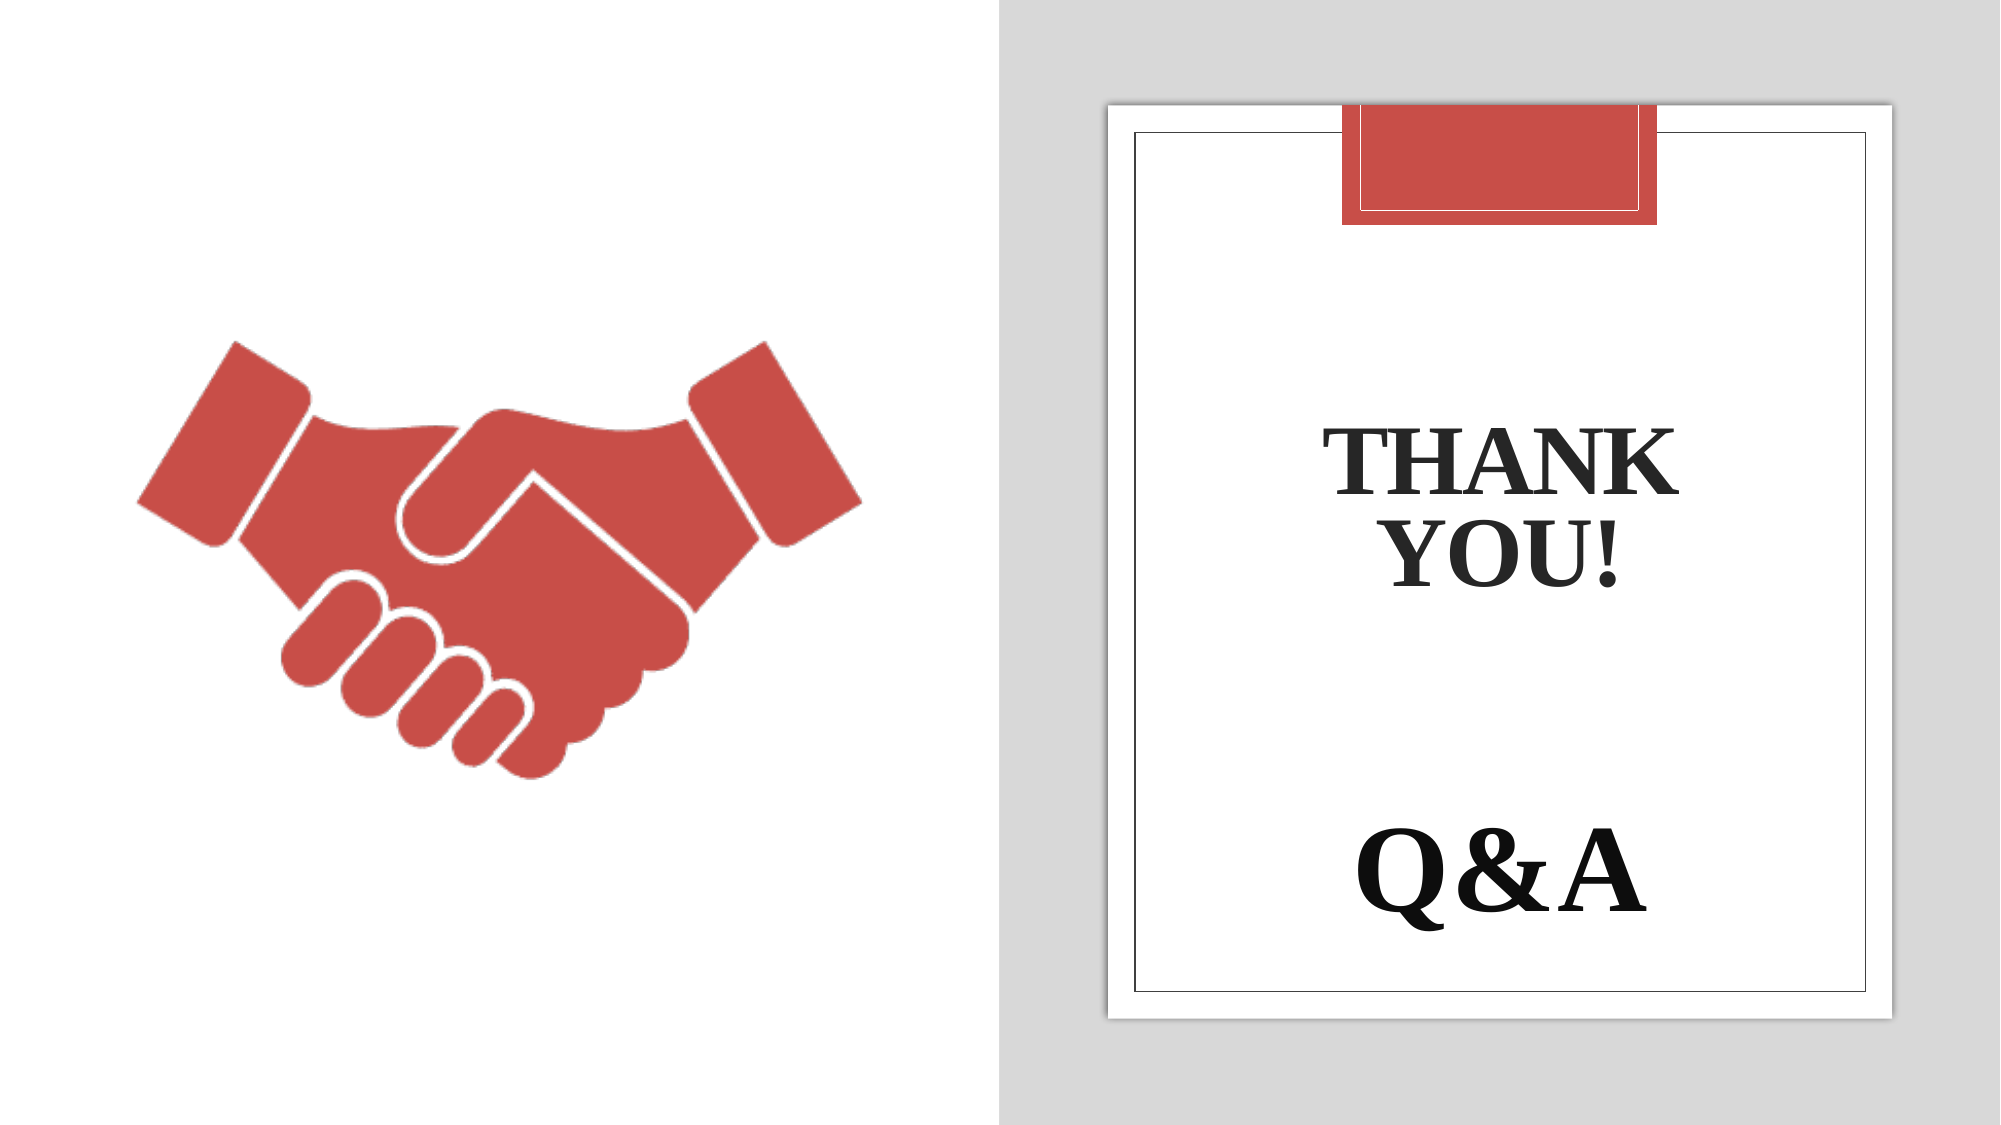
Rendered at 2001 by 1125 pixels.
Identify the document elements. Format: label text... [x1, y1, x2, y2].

subtitle Q&A [1204, 778, 1796, 942]
text_box [1108, 105, 1893, 1019]
text_box [1341, 104, 1658, 226]
text_box [1000, 0, 2000, 1125]
text_box [1134, 132, 1866, 992]
text_box [0, 0, 1000, 1125]
picture [105, 167, 895, 957]
title Thank You! [1204, 255, 1796, 771]
